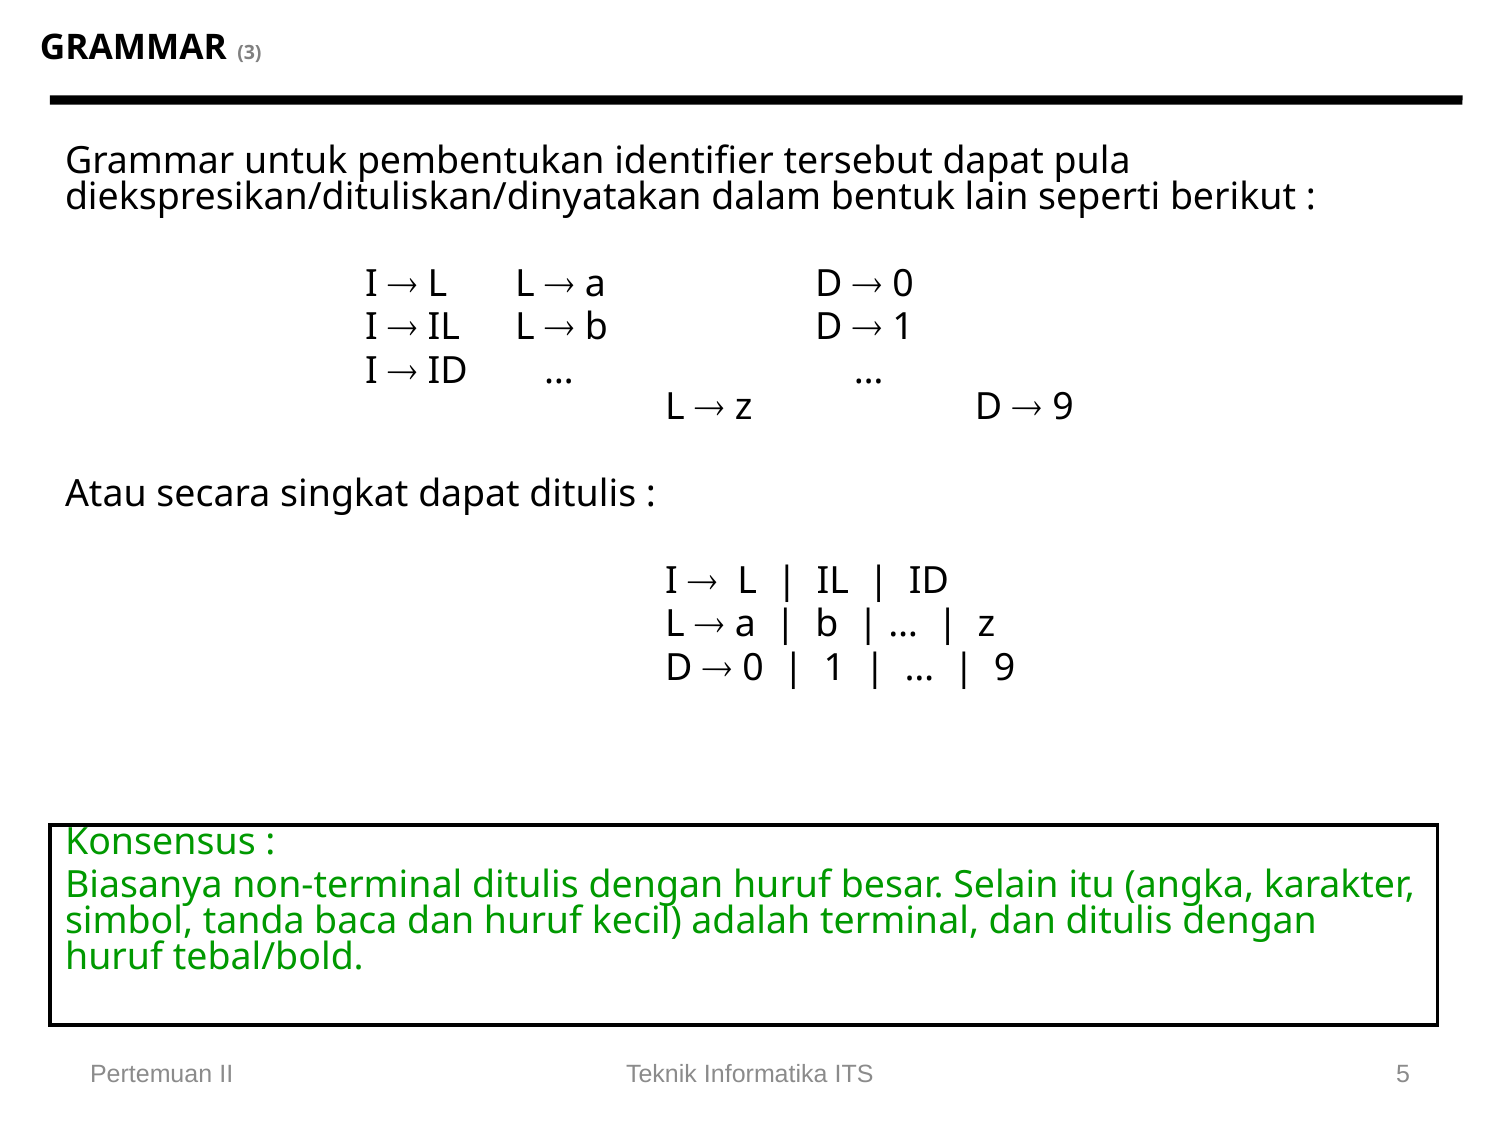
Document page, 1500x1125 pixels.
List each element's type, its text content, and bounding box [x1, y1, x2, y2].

footer Teknik Informatika ITS [512, 1042, 988, 1103]
title GRAMMAR (3) [24, 12, 1463, 76]
slide_number 5 [1074, 1042, 1425, 1103]
text_box [50, 825, 1438, 1025]
list Grammar untuk pembentukan identifier tersebut dapat pula diekspresikan/dituliskan/dinyatakan dalam bentuk lain seperti berikut : I  L L  a D  0 I  IL L  b D  1 I  ID … … L  z D  9 Atau secara singkat dapat ditulis : I  L | IL | ID L  a | b | … | z D  0 | 1 | … | 9 Konsensus : Biasanya non-terminal ditulis dengan huruf besar. Selain itu (angka, karakter, simbol, tanda baca dan huruf kecil) adalah terminal, dan ditulis dengan huruf tebal/bold. [49, 137, 1438, 1013]
slide_number Pertemuan II [75, 1042, 425, 1103]
